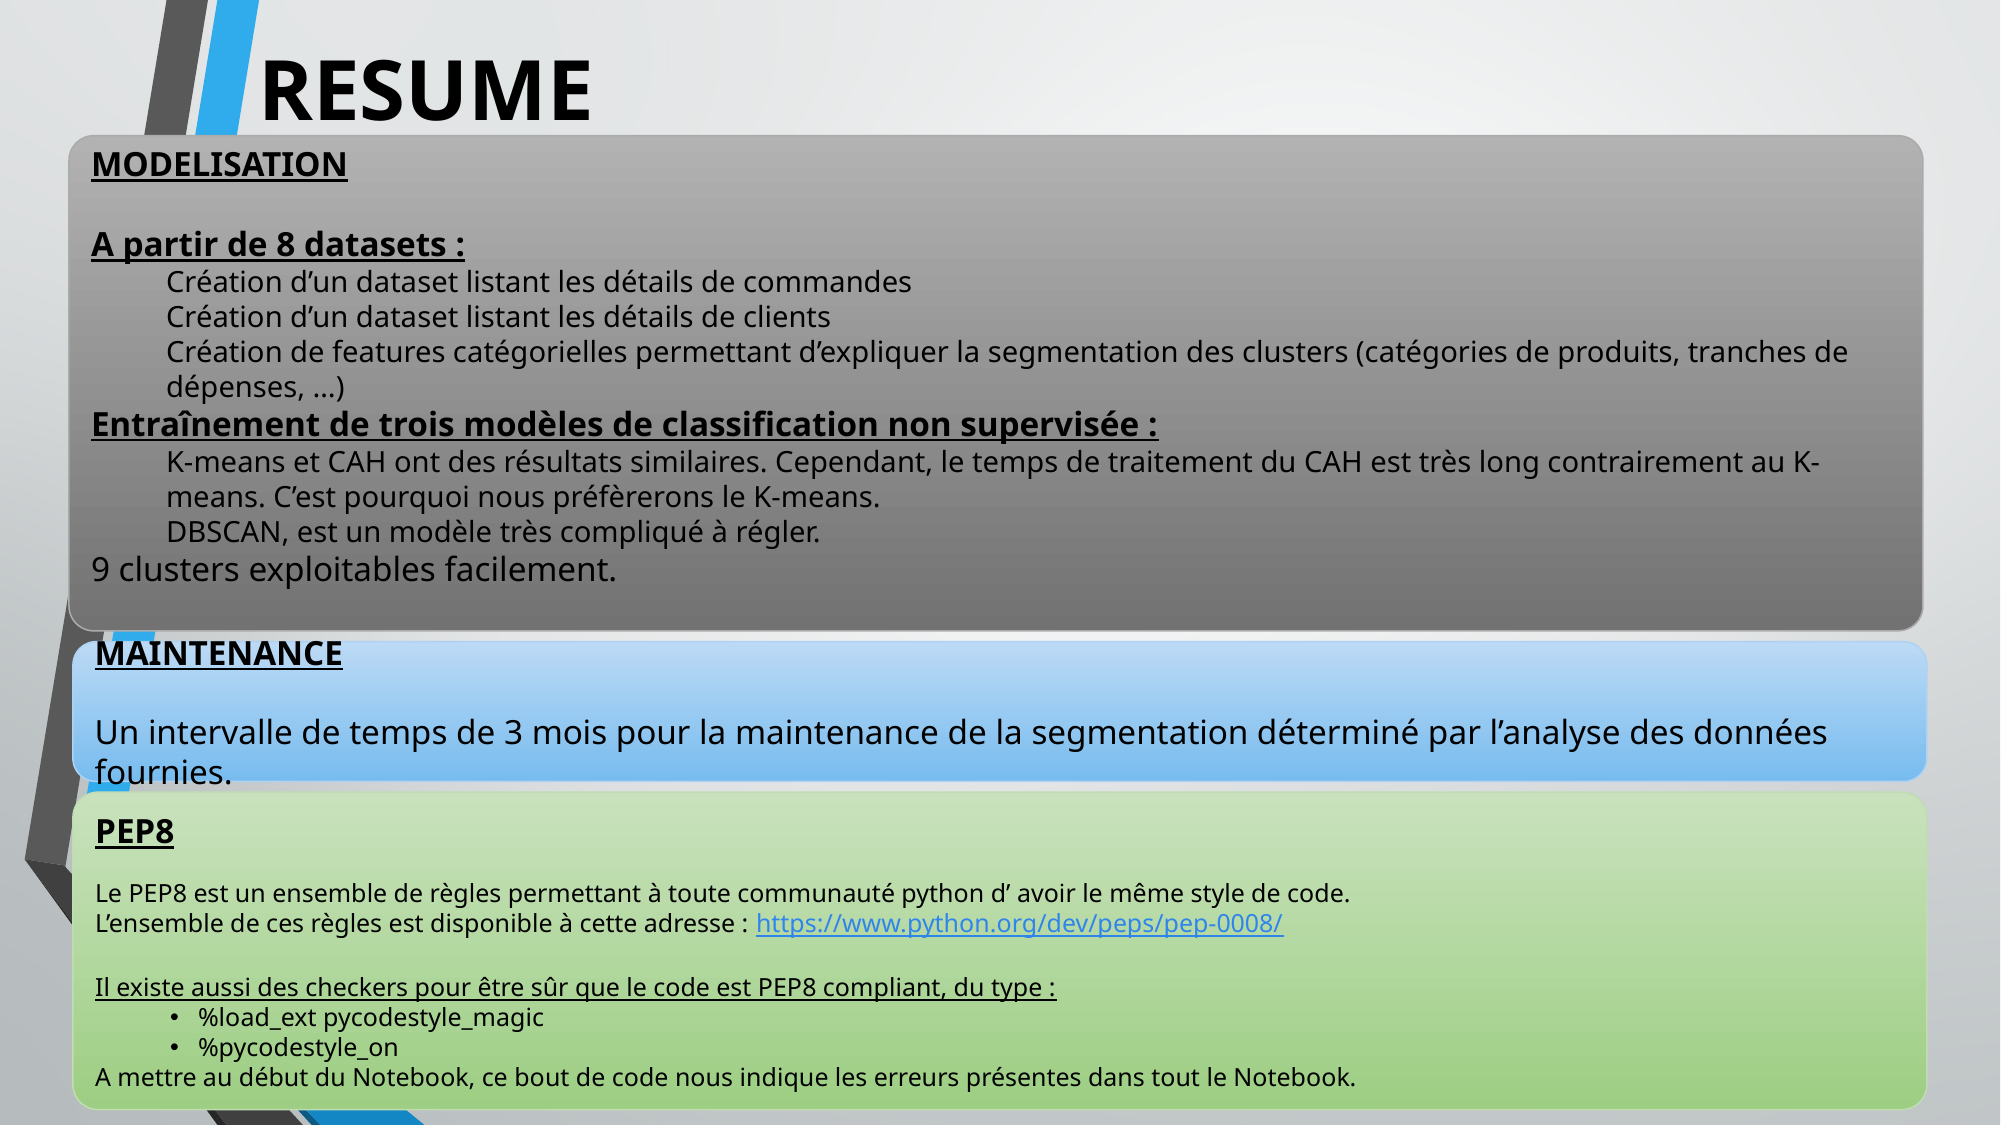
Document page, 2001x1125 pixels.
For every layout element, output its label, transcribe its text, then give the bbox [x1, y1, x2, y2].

text_box MAINTENANCE Un intervalle de temps de 3 mois pour la maintenance de la segmentation déterminé par l’analyse des données fournies. [72, 640, 1928, 783]
text_box PEP8 Le PEP8 est un ensemble de règles permettant à toute communauté python d’ avoir le même style de code. L’ensemble de ces règles est disponible à cette adresse : https://www.python.org/dev/peps/pep-0008/ Il existe aussi des checkers pour être sûr que le code est PEP8 compliant, du type : %load_ext pycodestyle_magic %pycodestyle_on A mettre au début du Notebook, ce bout de code nous indique les erreurs présentes dans tout le Notebook. [72, 791, 1928, 1111]
text_box MODELISATION A partir de 8 datasets : Création d’un dataset listant les détails de commandes Création d’un dataset listant les détails de clients Création de features catégorielles permettant d’expliquer la segmentation des clusters (catégories de produits, tranches de dépenses, …) Entraînement de trois modèles de classification non supervisée : K-means et CAH ont des résultats similaires. Cependant, le temps de traitement du CAH est très long contrairement au K-means. C’est pourquoi nous préfèrerons le K-means. DBSCAN, est un modèle très compliqué à régler. 9 clusters exploitables facilement. [68, 134, 1924, 632]
title RESUME [243, 0, 1887, 175]
